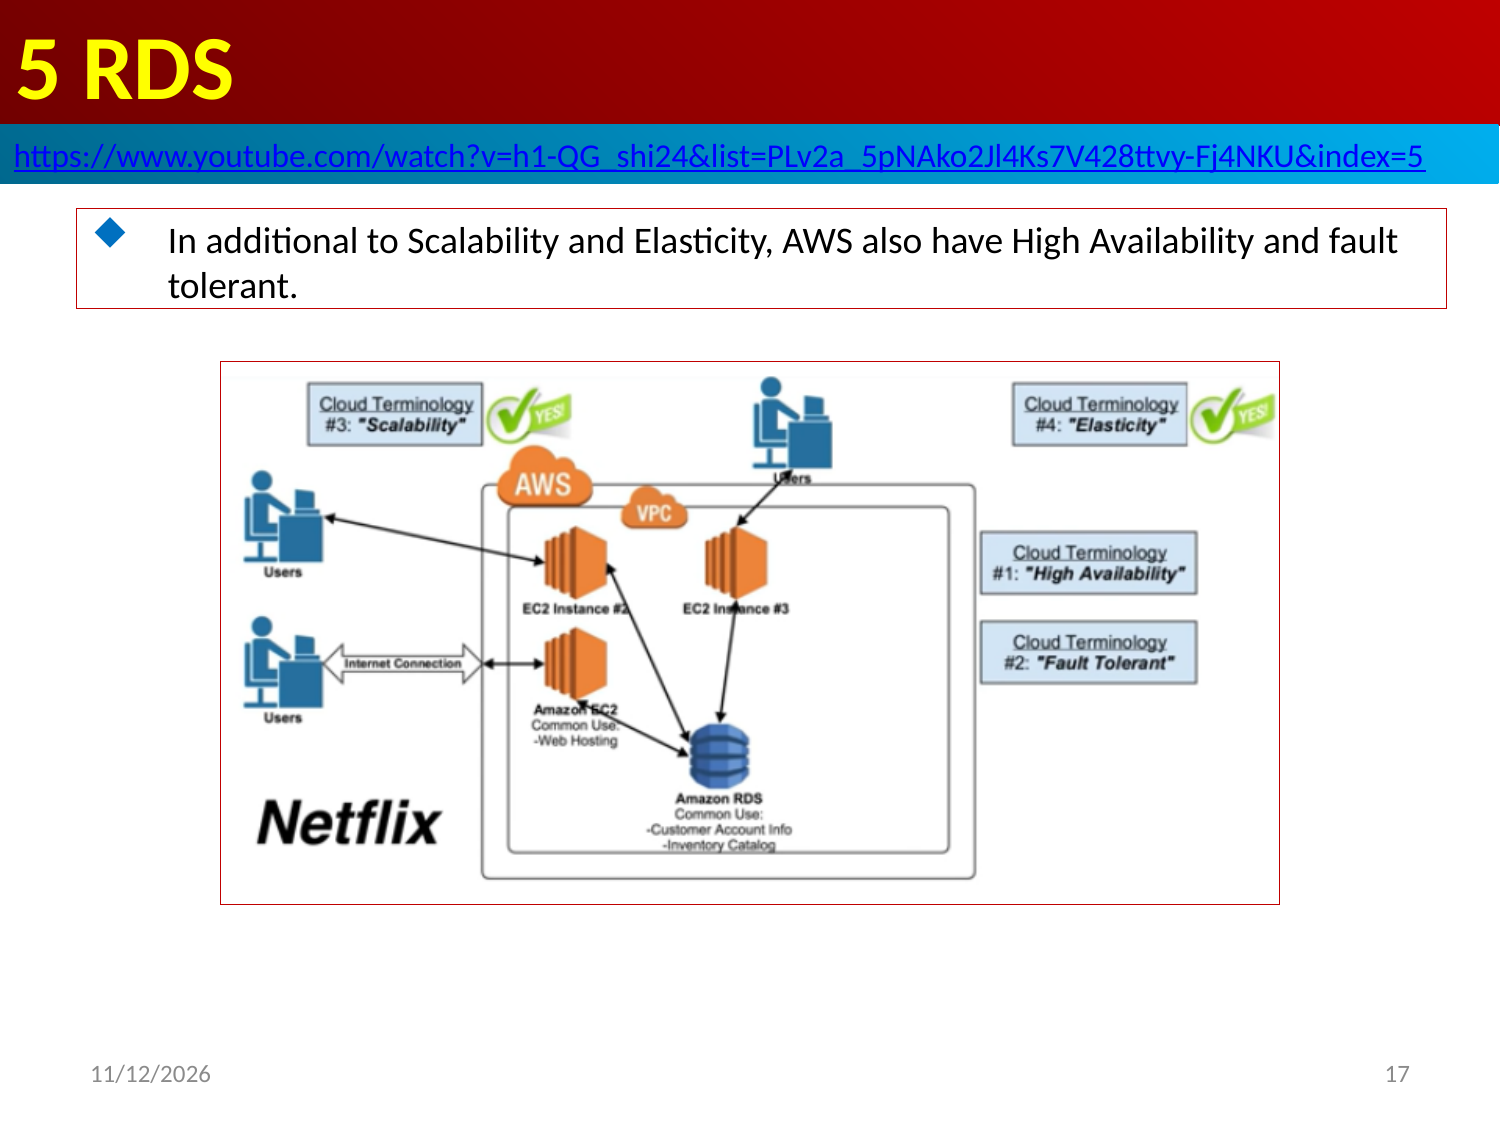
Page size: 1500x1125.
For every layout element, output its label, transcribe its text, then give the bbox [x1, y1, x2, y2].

title 5 RDS [0, 0, 1500, 126]
slide_number 17 [1074, 1042, 1425, 1103]
picture [220, 361, 1280, 905]
subtitle In additional to Scalability and Elasticity, AWS also have High Availability and fault tolerant. [76, 208, 1447, 309]
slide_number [75, 1042, 425, 1103]
text_box https://www.youtube.com/watch?v=h1-QG_shi24&list=PLv2a_5pNAko2Jl4Ks7V428ttvy-Fj4NKU&index=5 [0, 124, 1499, 184]
